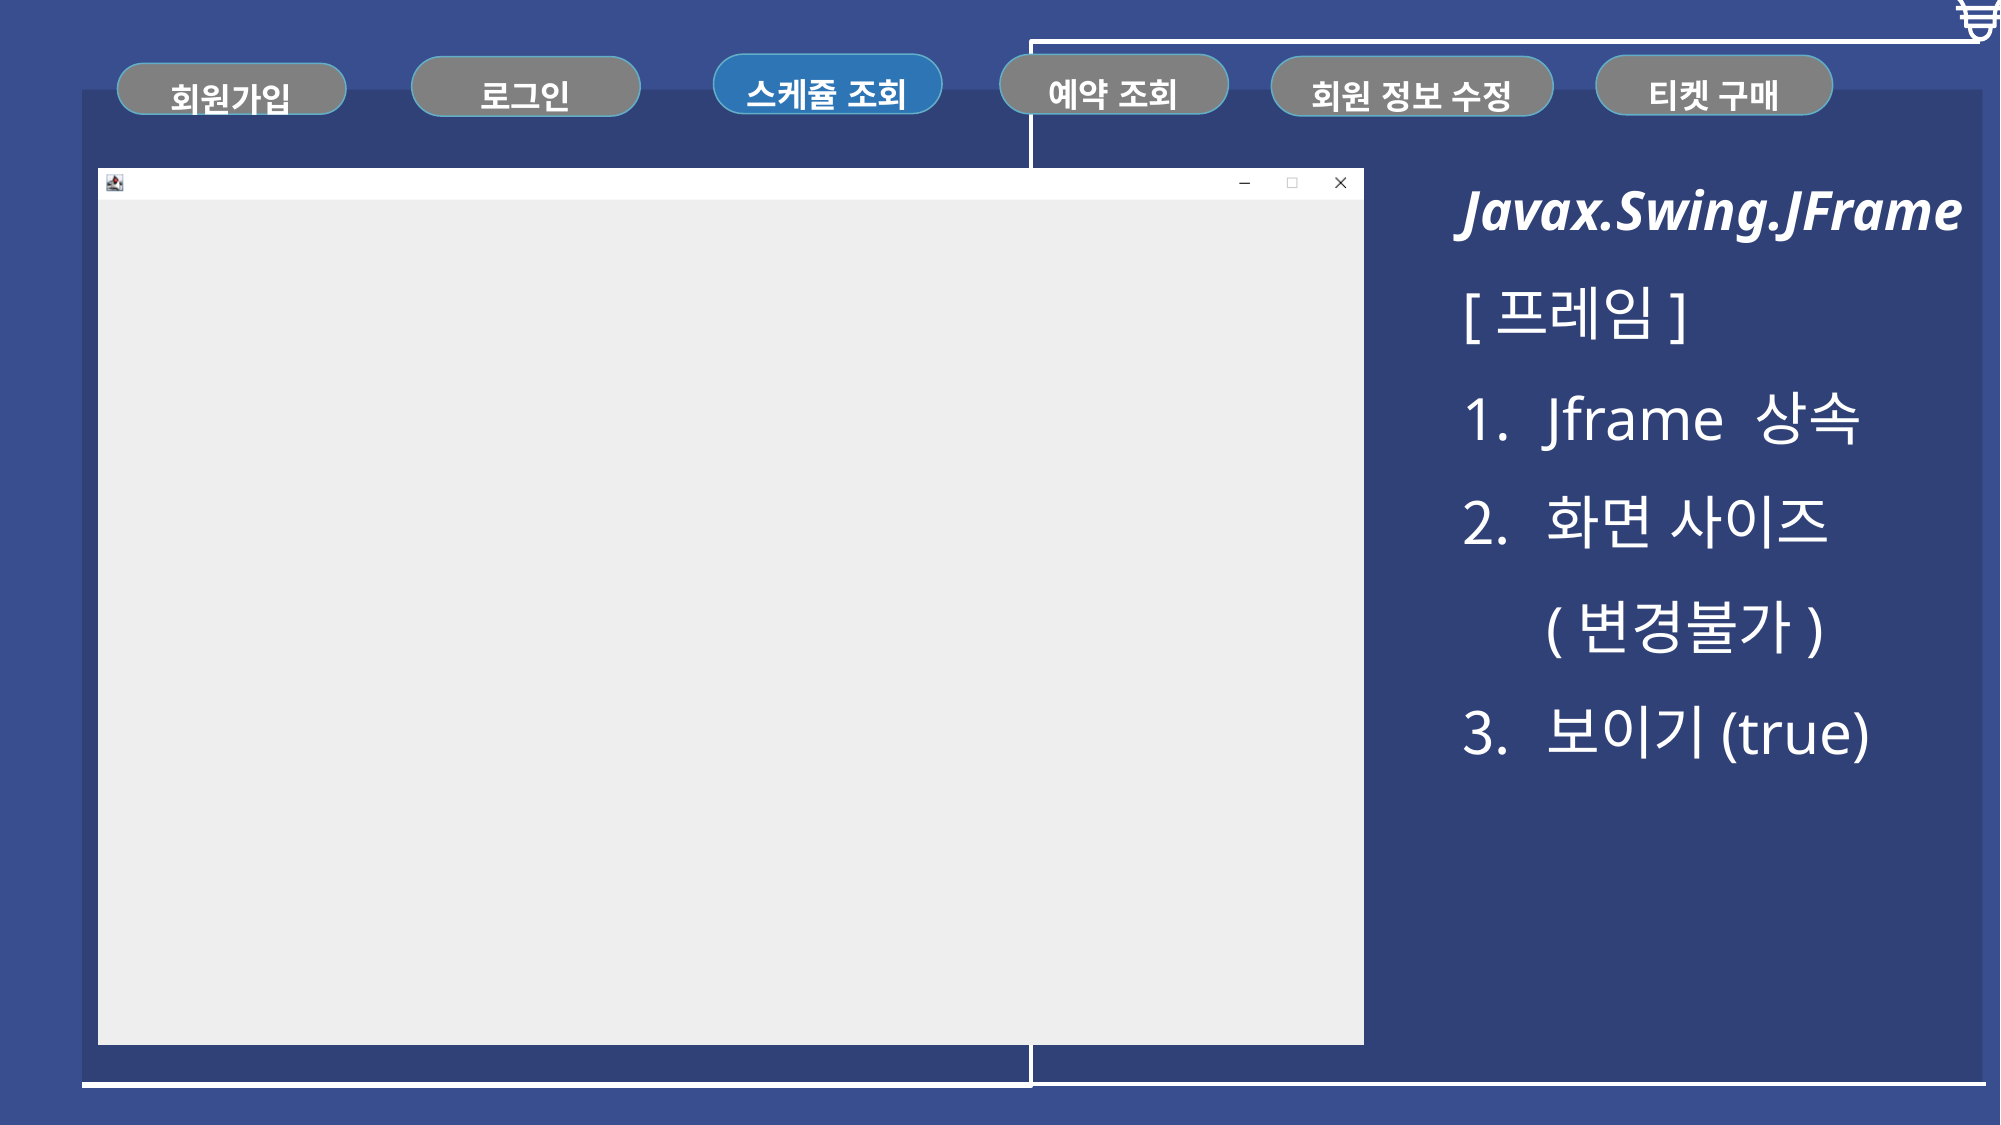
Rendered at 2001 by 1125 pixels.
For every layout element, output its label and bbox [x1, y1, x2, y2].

picture [97, 168, 1364, 1045]
text_box [81, 0, 2000, 1086]
